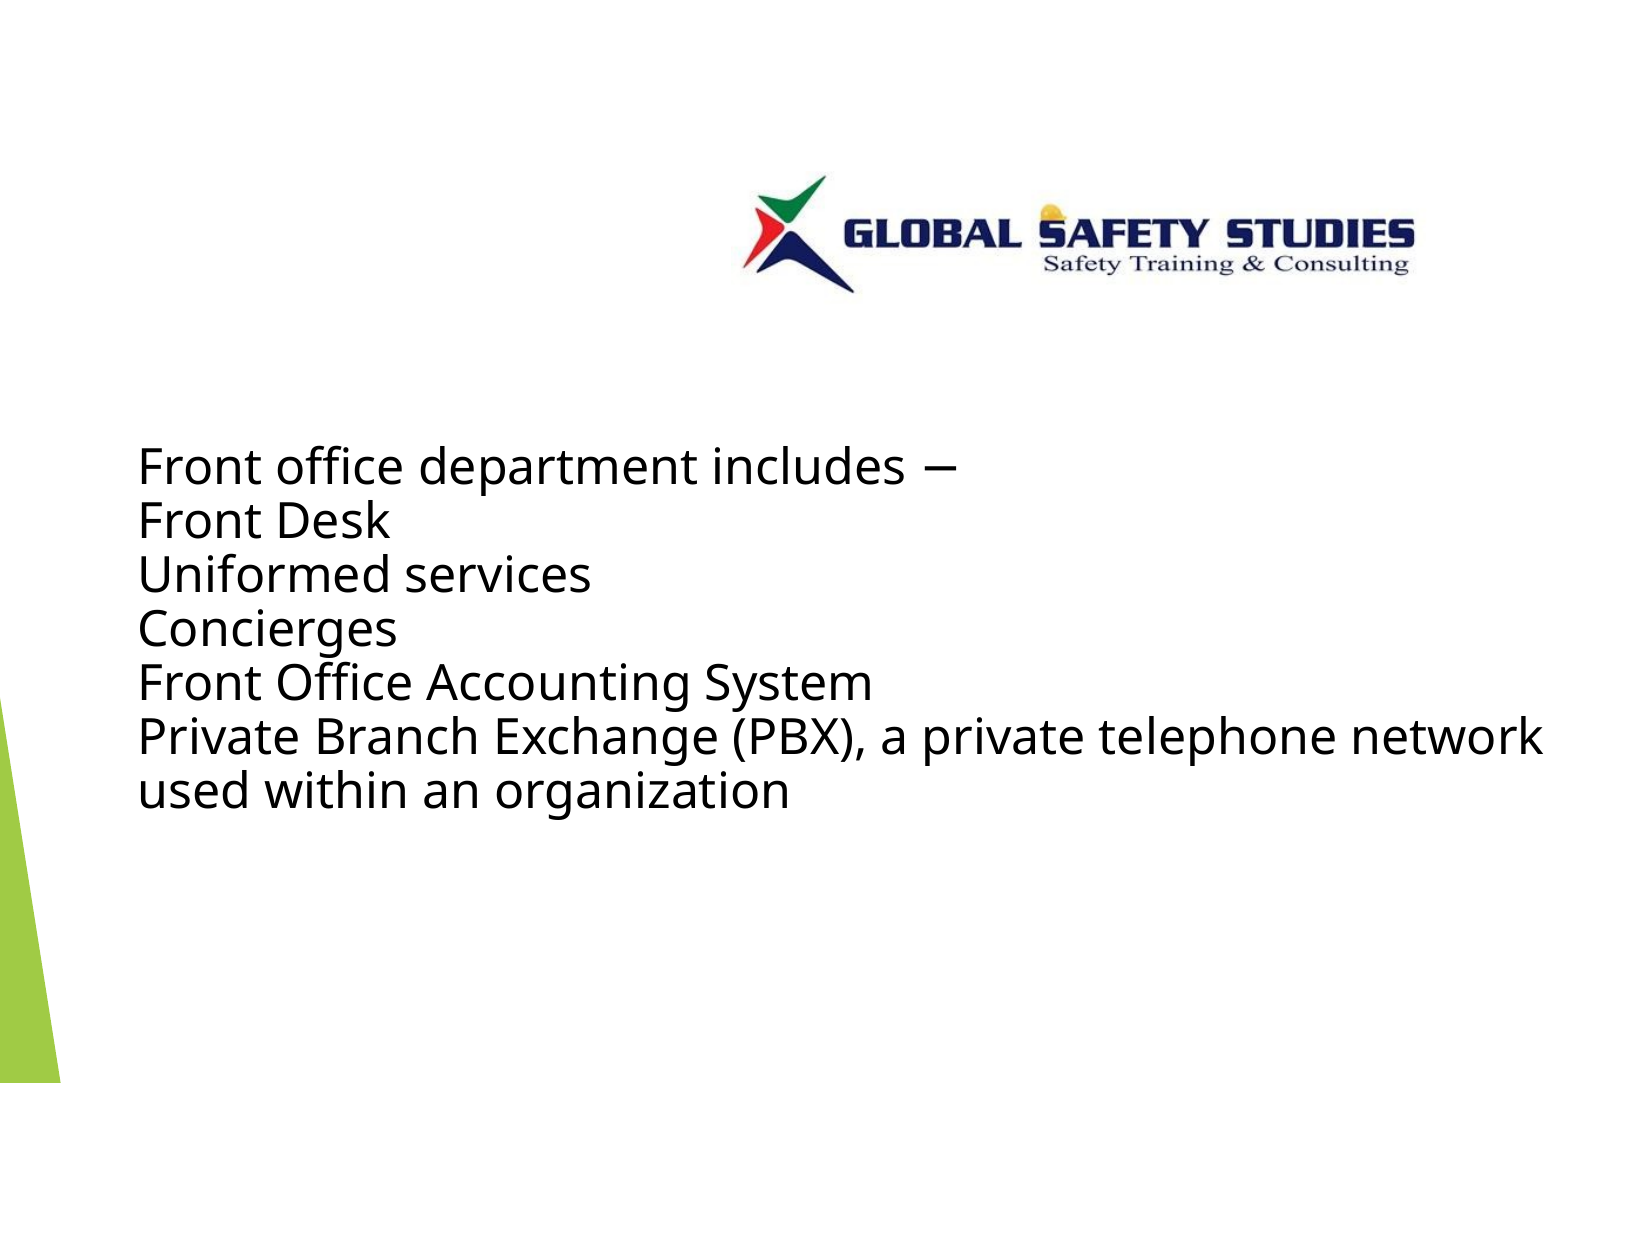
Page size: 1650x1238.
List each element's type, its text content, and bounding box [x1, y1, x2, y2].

picture [731, 171, 1427, 307]
text_box [0, 697, 61, 1083]
title Front office department includes − Front Desk Uniformed services Concierges Front Office Accounting System Private Branch Exchange (PBX), a private telephone network used within an organization [137, 439, 1563, 880]
